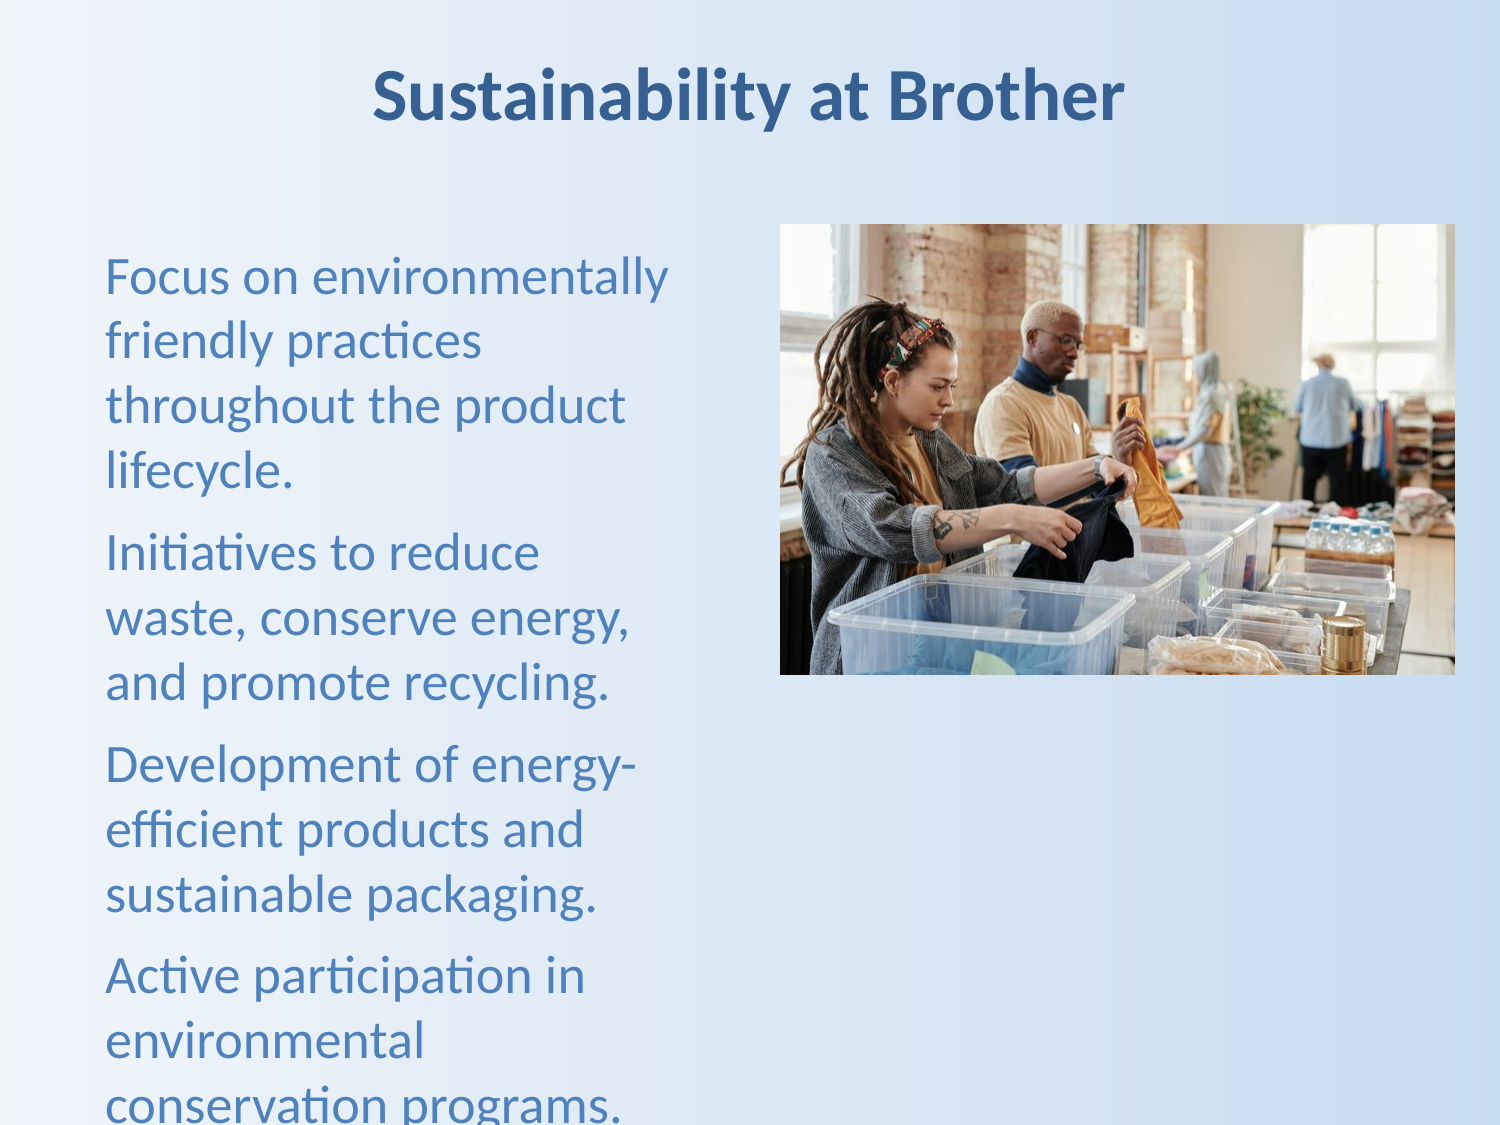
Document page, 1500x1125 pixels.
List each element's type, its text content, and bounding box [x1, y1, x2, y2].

text_box Sustainability at Brother [372, 44, 1128, 136]
picture [779, 224, 1456, 676]
text_box Focus on environmentally friendly practices throughout the product lifecycle. Initiatives to reduce waste, conserve energy, and promote recycling. Development of energy-efficient products and sustainable packaging. Active participation in environmental conservation programs. [74, 224, 705, 1050]
